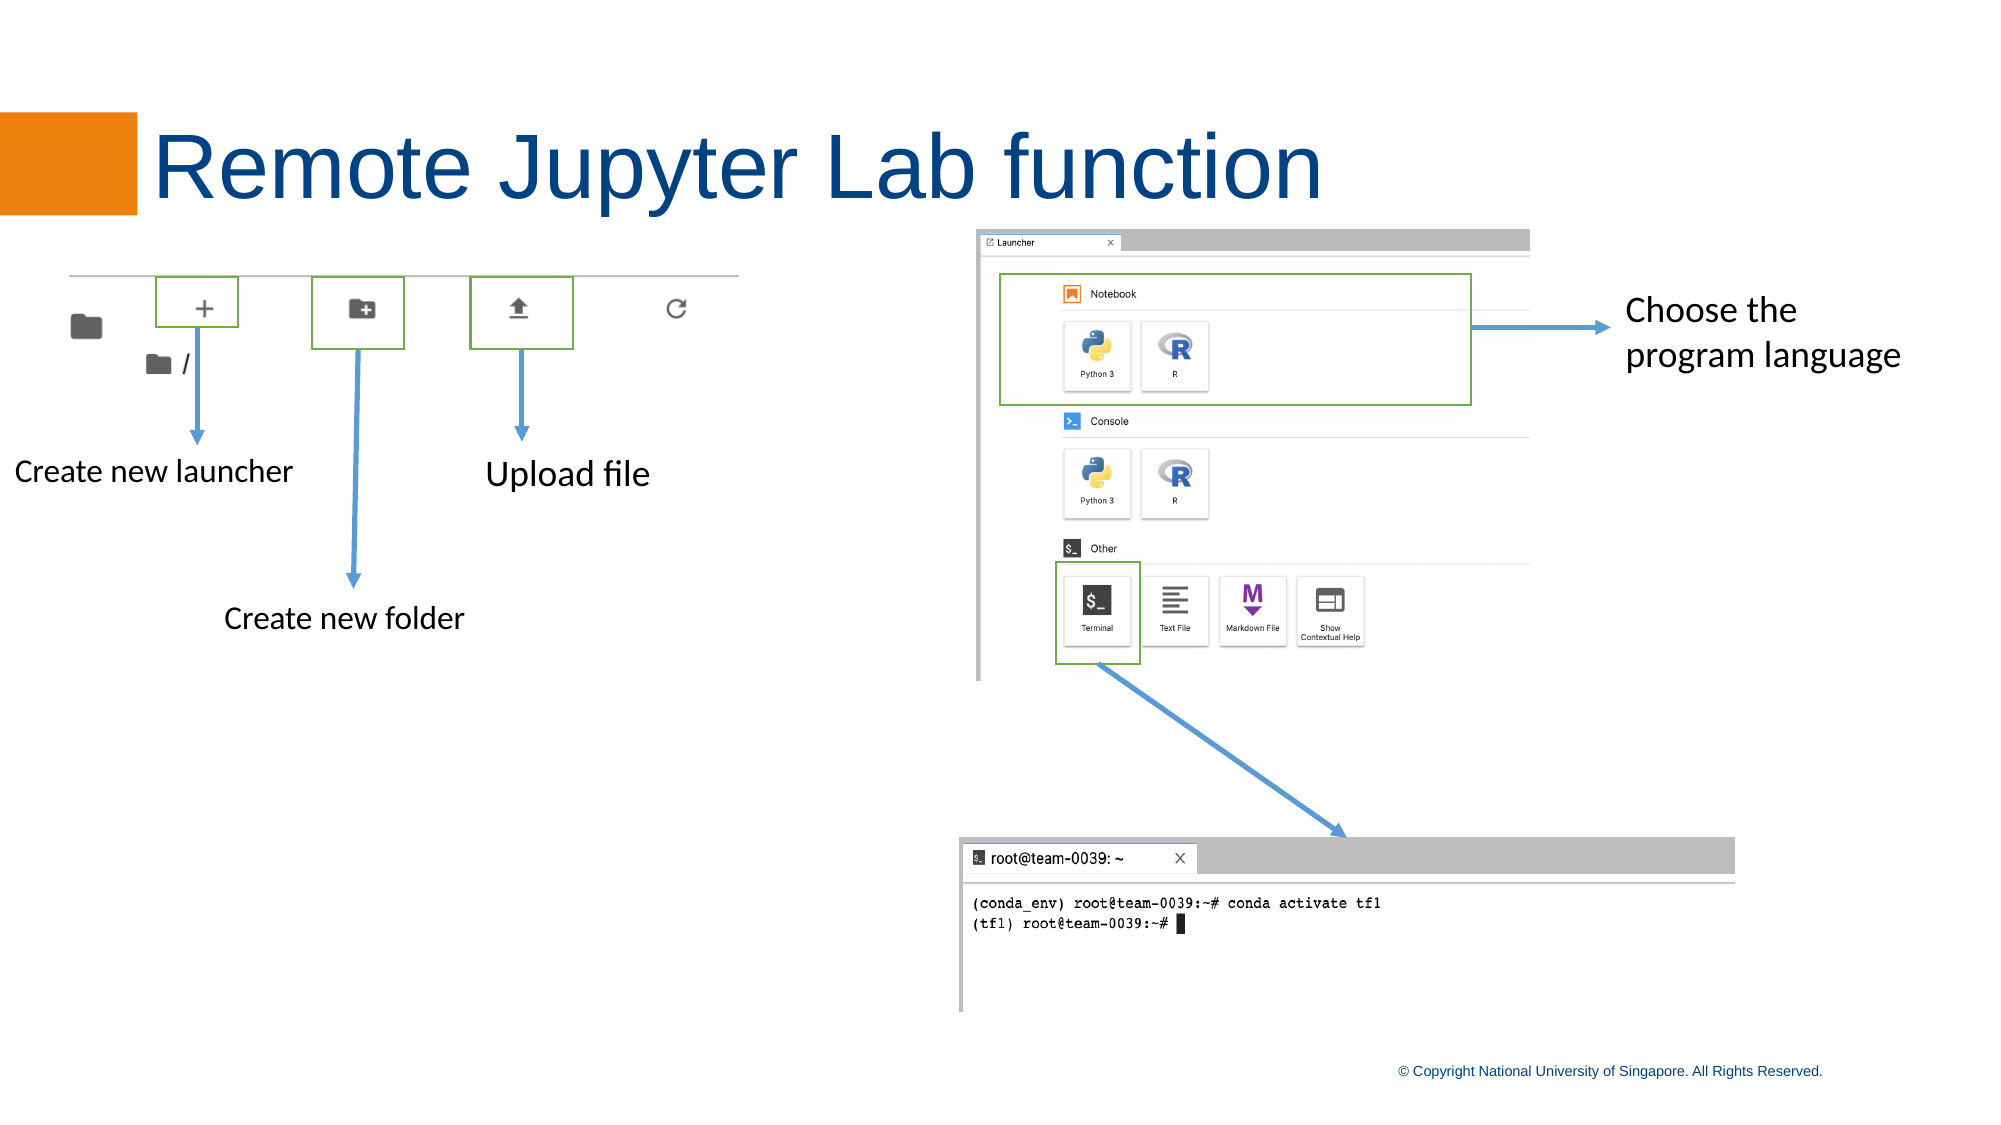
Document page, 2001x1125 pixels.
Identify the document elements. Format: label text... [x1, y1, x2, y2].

picture [959, 837, 1735, 1012]
text_box Choose the program language [1610, 277, 1946, 382]
text_box Create new launcher [0, 441, 331, 497]
title Remote Jupyter Lab function [137, 59, 1863, 278]
picture [976, 228, 1530, 681]
text_box Upload file [470, 441, 739, 502]
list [69, 273, 739, 374]
text_box Create new folder [209, 588, 498, 644]
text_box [1098, 663, 1347, 838]
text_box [353, 349, 359, 589]
